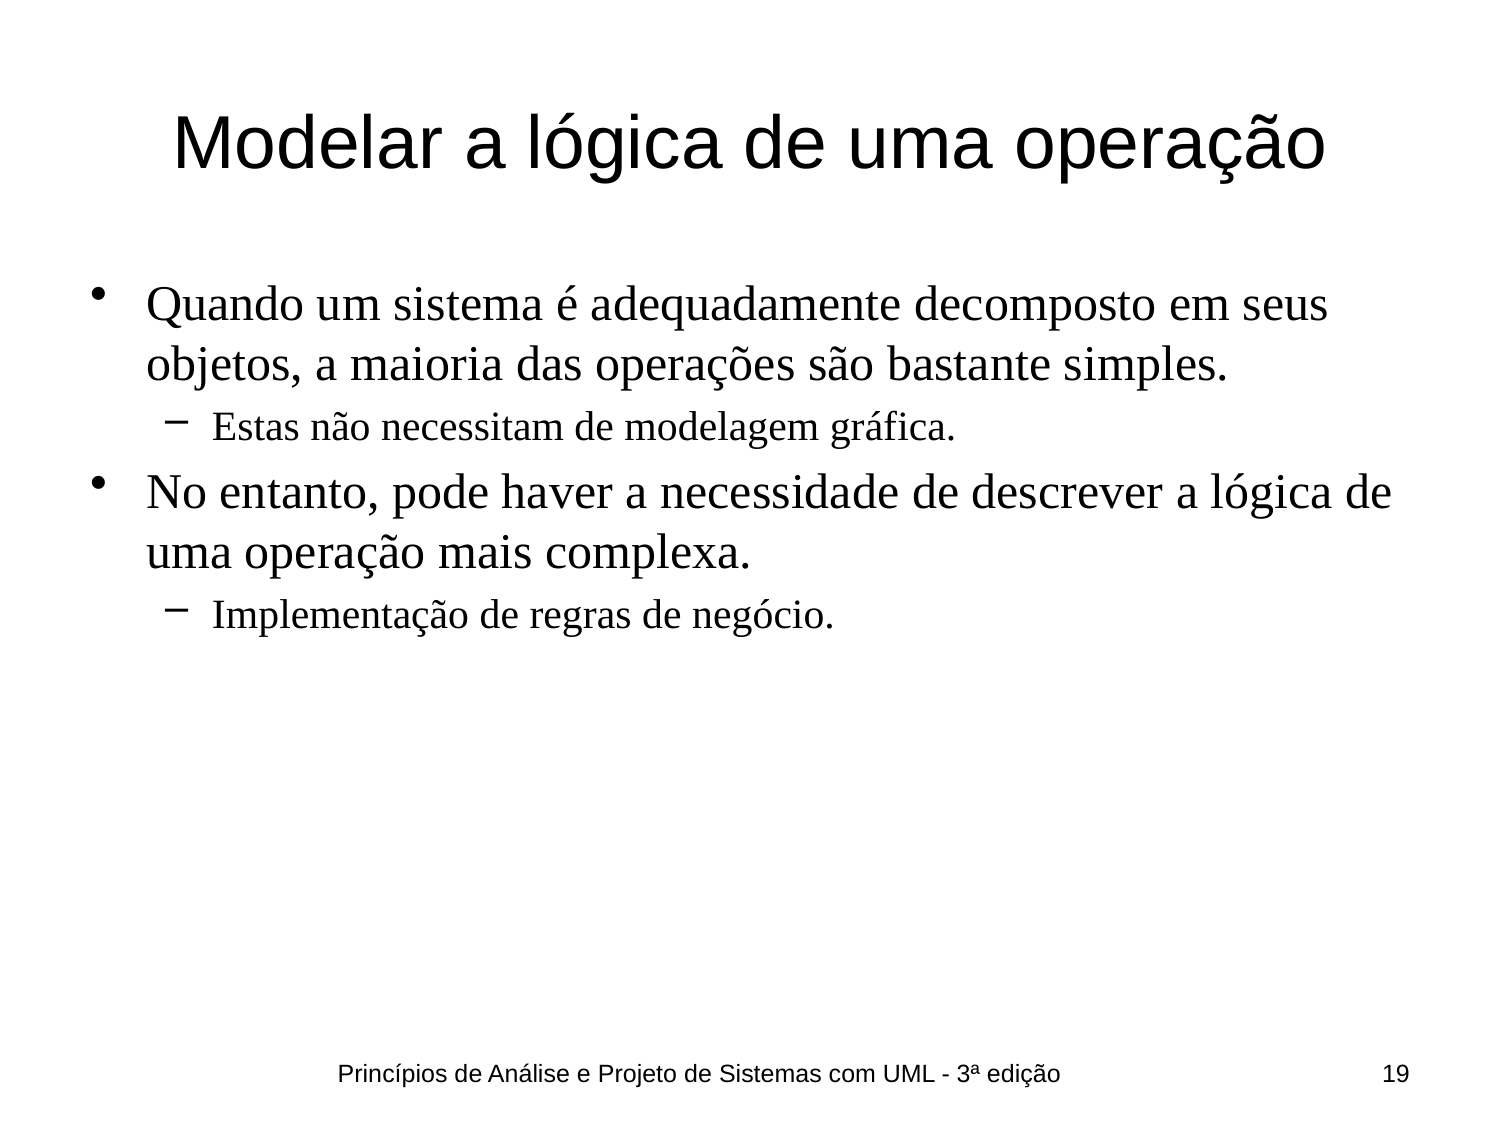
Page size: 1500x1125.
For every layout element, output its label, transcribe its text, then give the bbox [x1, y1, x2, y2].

slide_number 19 [1237, 1049, 1426, 1103]
title Modelar a lógica de uma operação [74, 44, 1426, 233]
footer Princípios de Análise e Projeto de Sistemas com UML - 3ª edição [199, 1049, 1201, 1103]
list Quando um sistema é adequadamente decomposto em seus objetos, a maioria das operações são bastante simples. Estas não necessitam de modelagem gráfica. No entanto, pode haver a necessidade de descrever a lógica de uma operação mais complexa. Implementação de regras de negócio. [74, 262, 1426, 1006]
